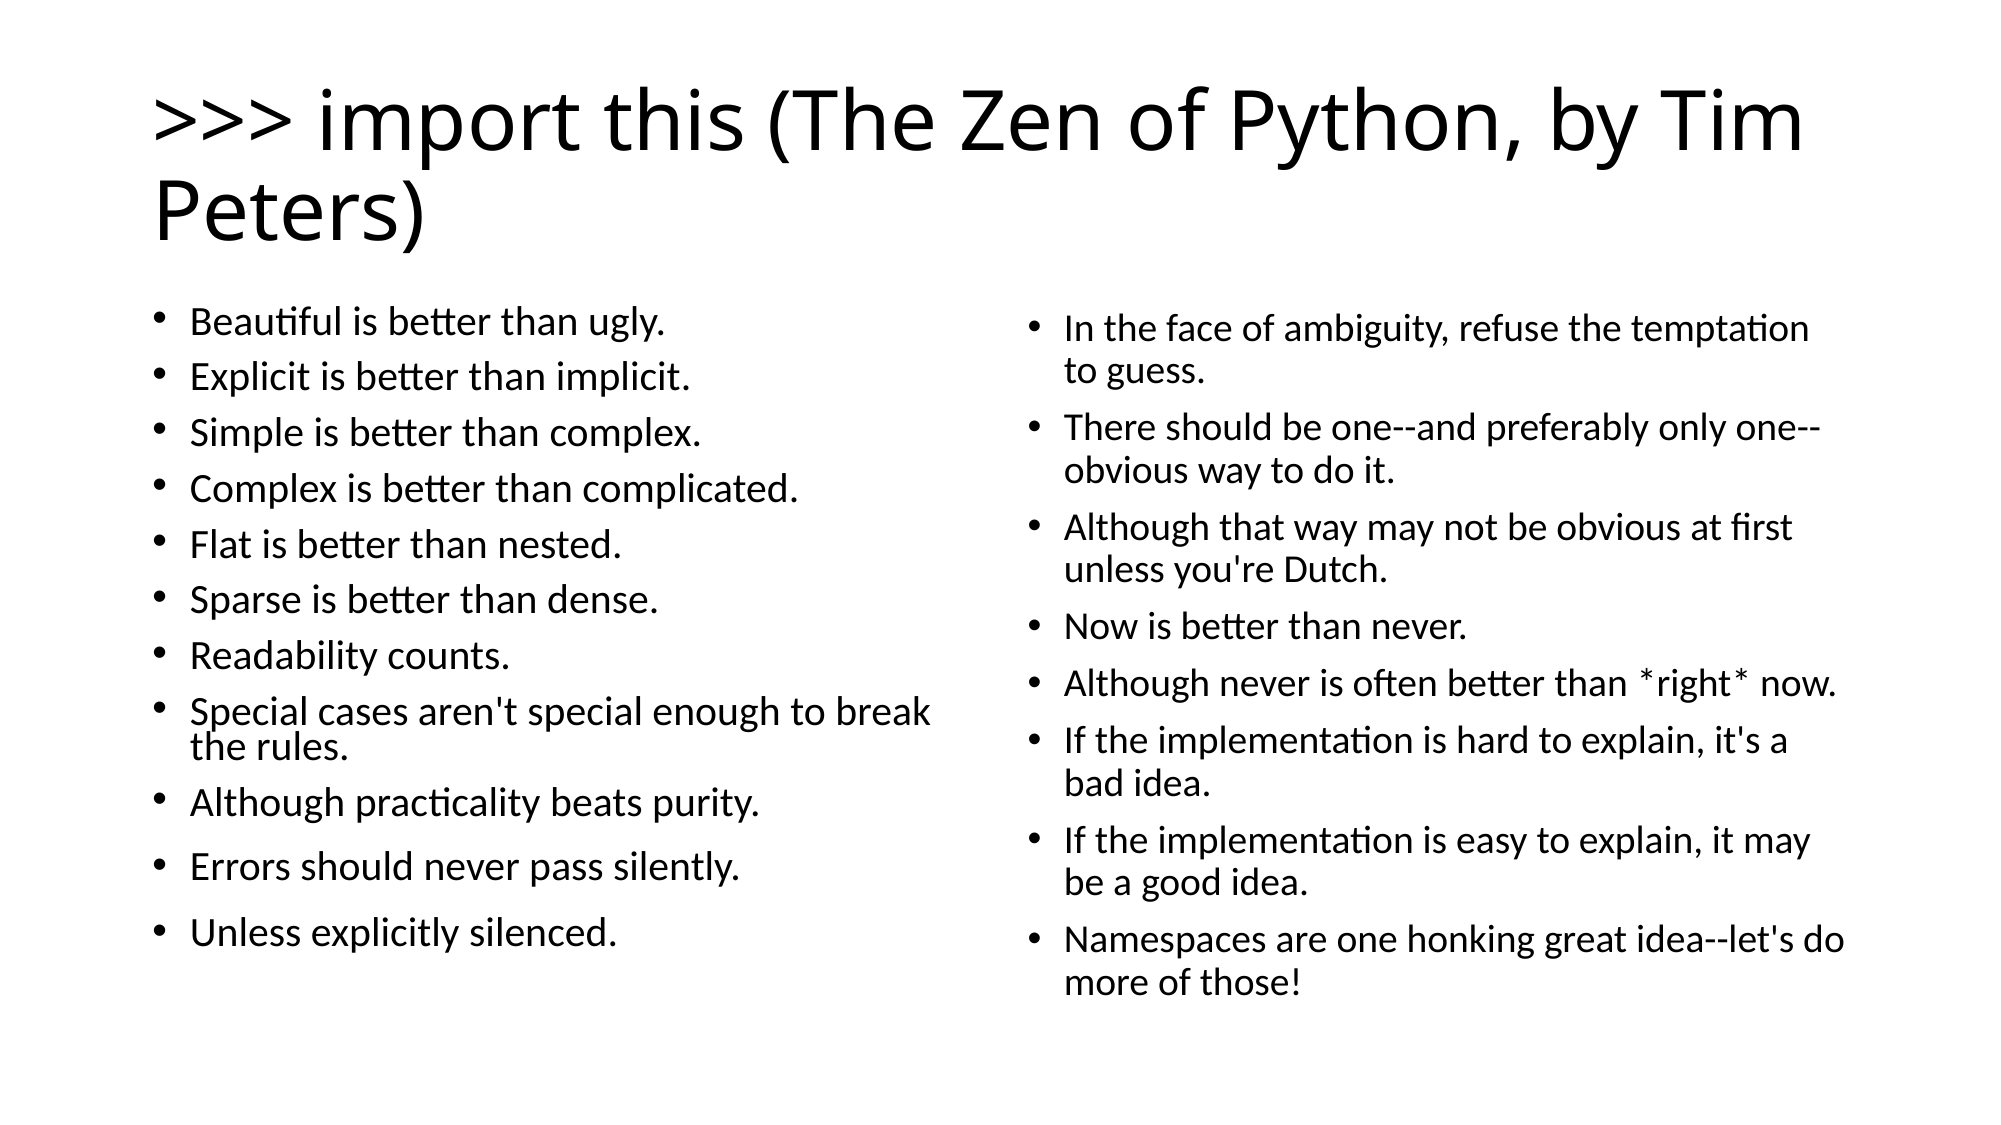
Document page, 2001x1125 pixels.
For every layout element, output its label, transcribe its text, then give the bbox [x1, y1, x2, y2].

list In the face of ambiguity, refuse the temptation to guess. There should be one--and preferably only one--obvious way to do it. Although that way may not be obvious at first unless you're Dutch. Now is better than never. Although never is often better than *right* now. If the implementation is hard to explain, it's a bad idea. If the implementation is easy to explain, it may be a good idea. Namespaces are one honking great idea--let's do more of those! [1012, 299, 1863, 1014]
title >>> import this (The Zen of Python, by Tim Peters) [137, 59, 1863, 278]
list Beautiful is better than ugly. Explicit is better than implicit. Simple is better than complex. Complex is better than complicated. Flat is better than nested. Sparse is better than dense. Readability counts. Special cases aren't special enough to break the rules. Although practicality beats purity. Errors should never pass silently. Unless explicitly silenced. [137, 299, 988, 1014]
